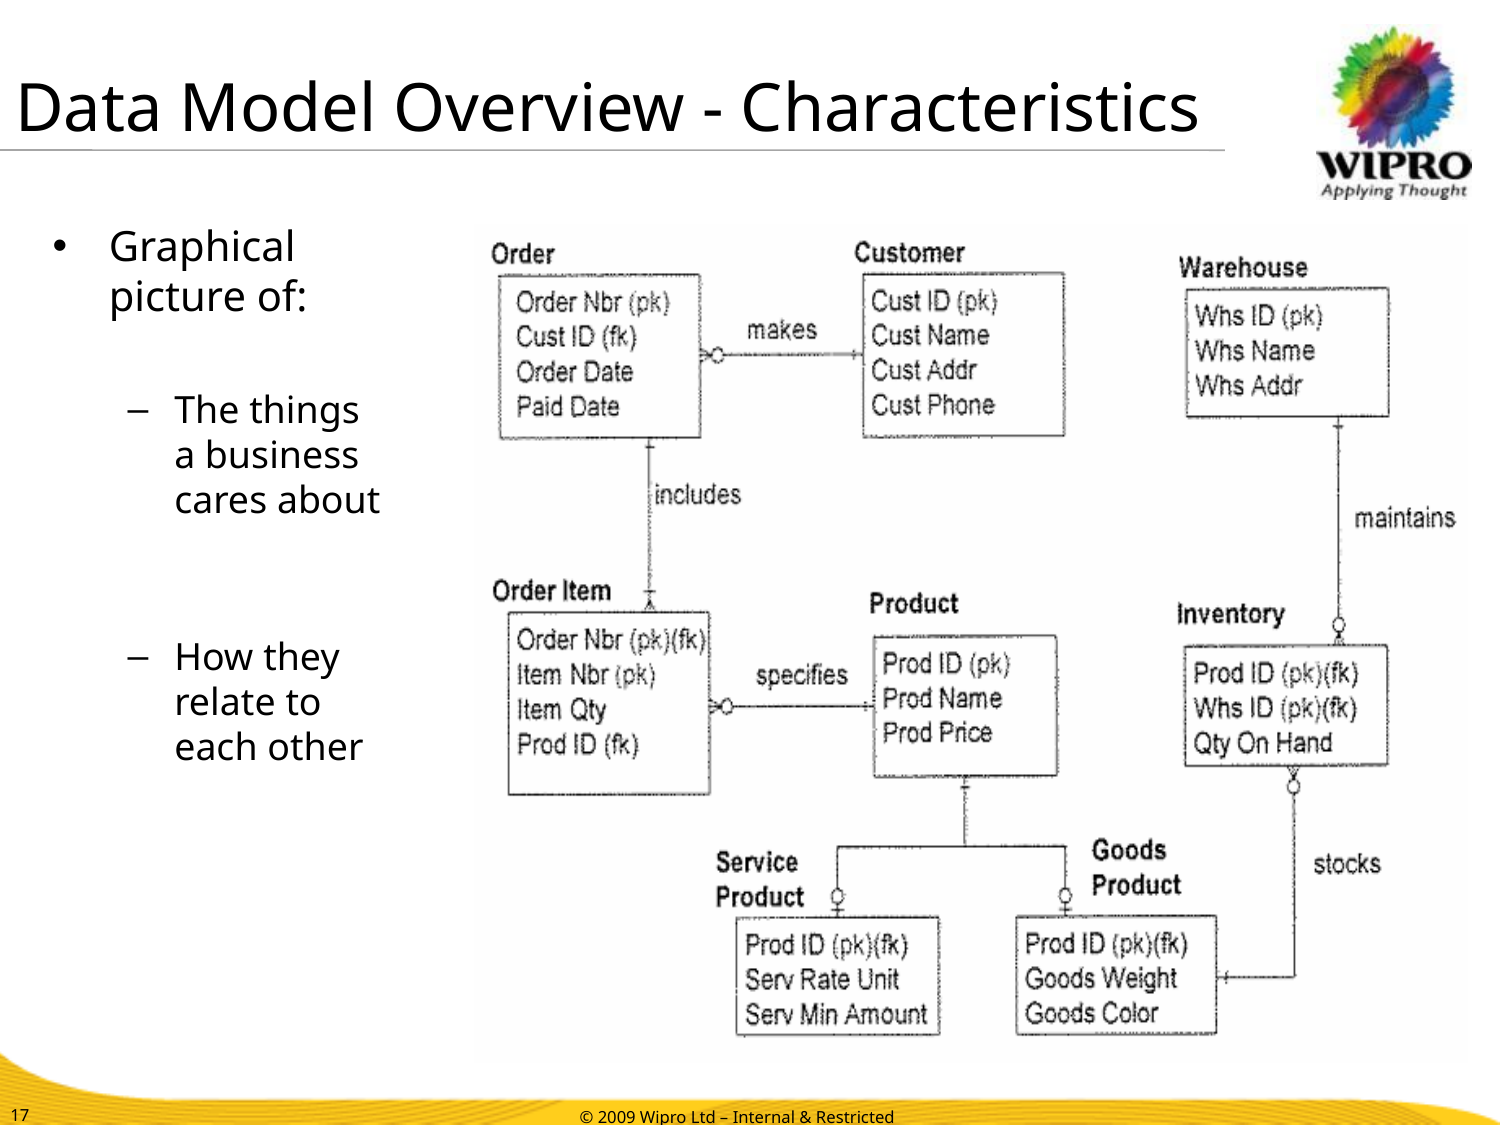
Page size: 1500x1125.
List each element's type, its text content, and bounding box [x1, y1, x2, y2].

text_box Graphical picture of: The things a business cares about How they relate to each other [37, 212, 400, 1025]
picture [0, 224, 1500, 1125]
title Data Model Overview - Characteristics [0, 35, 1263, 175]
picture [1316, 24, 1472, 200]
